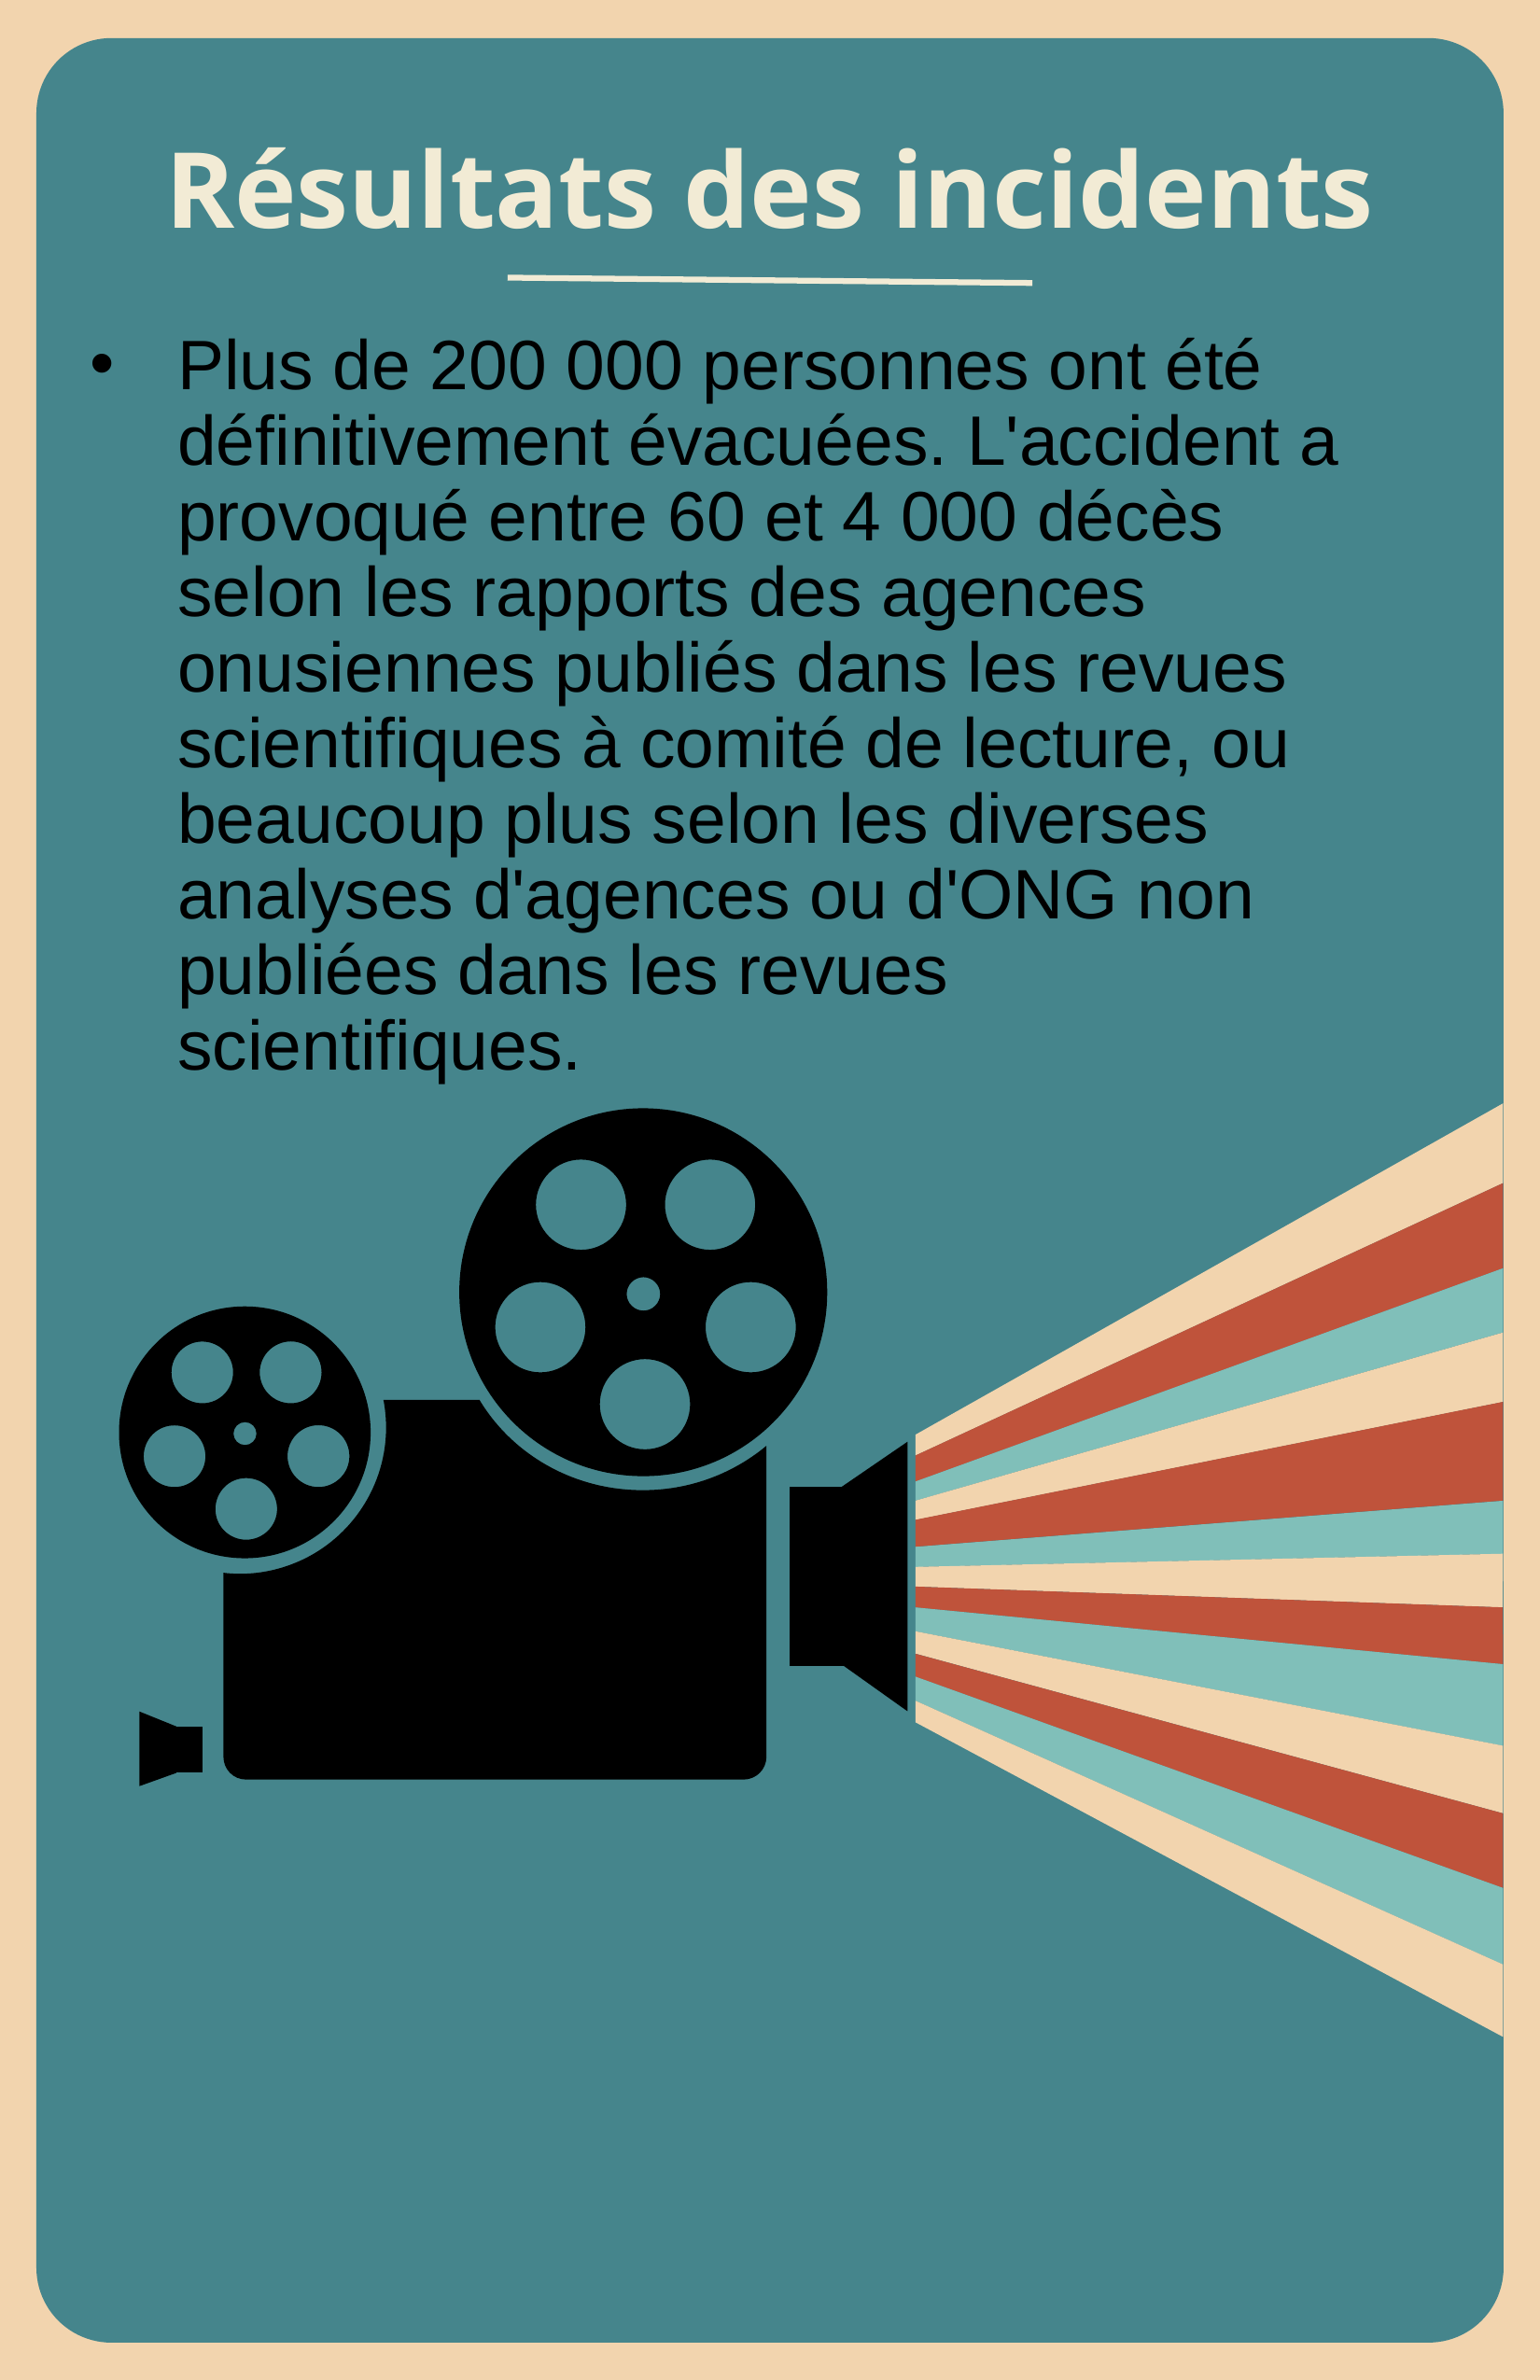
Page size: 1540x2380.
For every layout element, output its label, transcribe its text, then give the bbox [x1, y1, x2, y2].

title Résultats des incidents [115, 29, 1425, 259]
list Plus de 200 000 personnes ont été définitivement évacuées. L'accident a provoqué entre 60 et 4 000 décès selon les rapports des agences onusiennes publiés dans les revues scientifiques à comité de lecture, ou beaucoup plus selon les diverses analyses d'agences ou d'ONG non publiées dans les revues scientifiques. [76, 322, 1385, 1230]
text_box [507, 277, 1033, 284]
